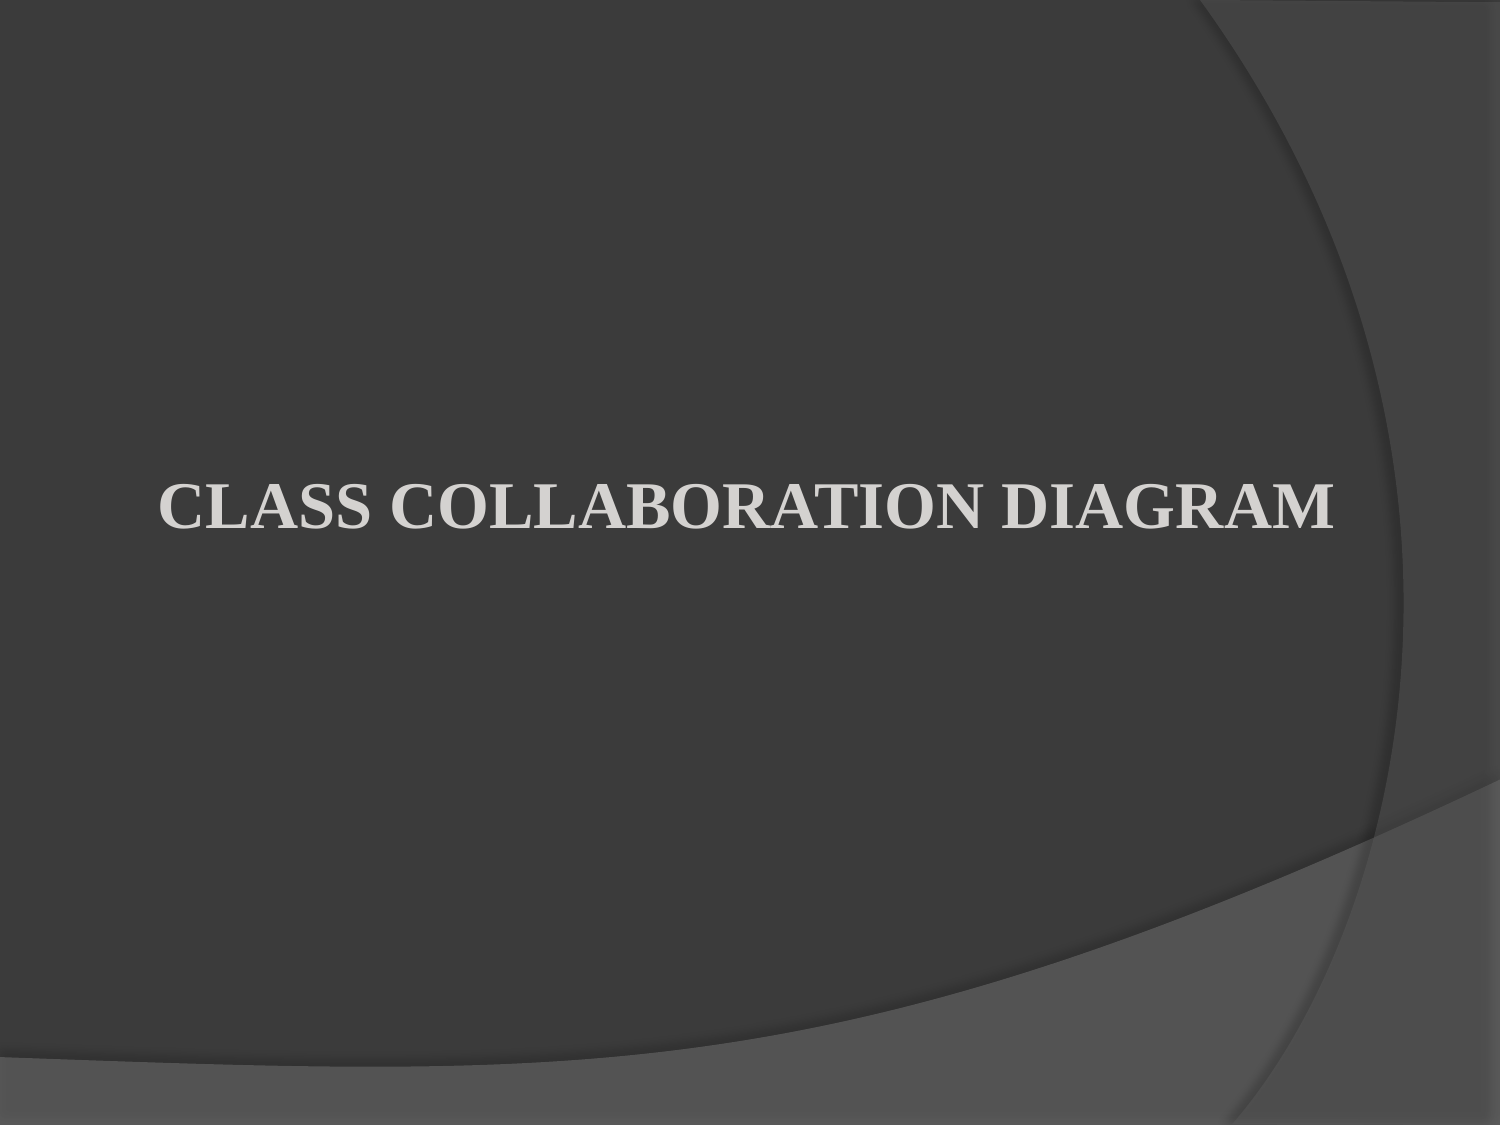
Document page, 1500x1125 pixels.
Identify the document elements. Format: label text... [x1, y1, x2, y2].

text_box CLASS COLLABORATION DIAGRAM [142, 454, 1368, 549]
